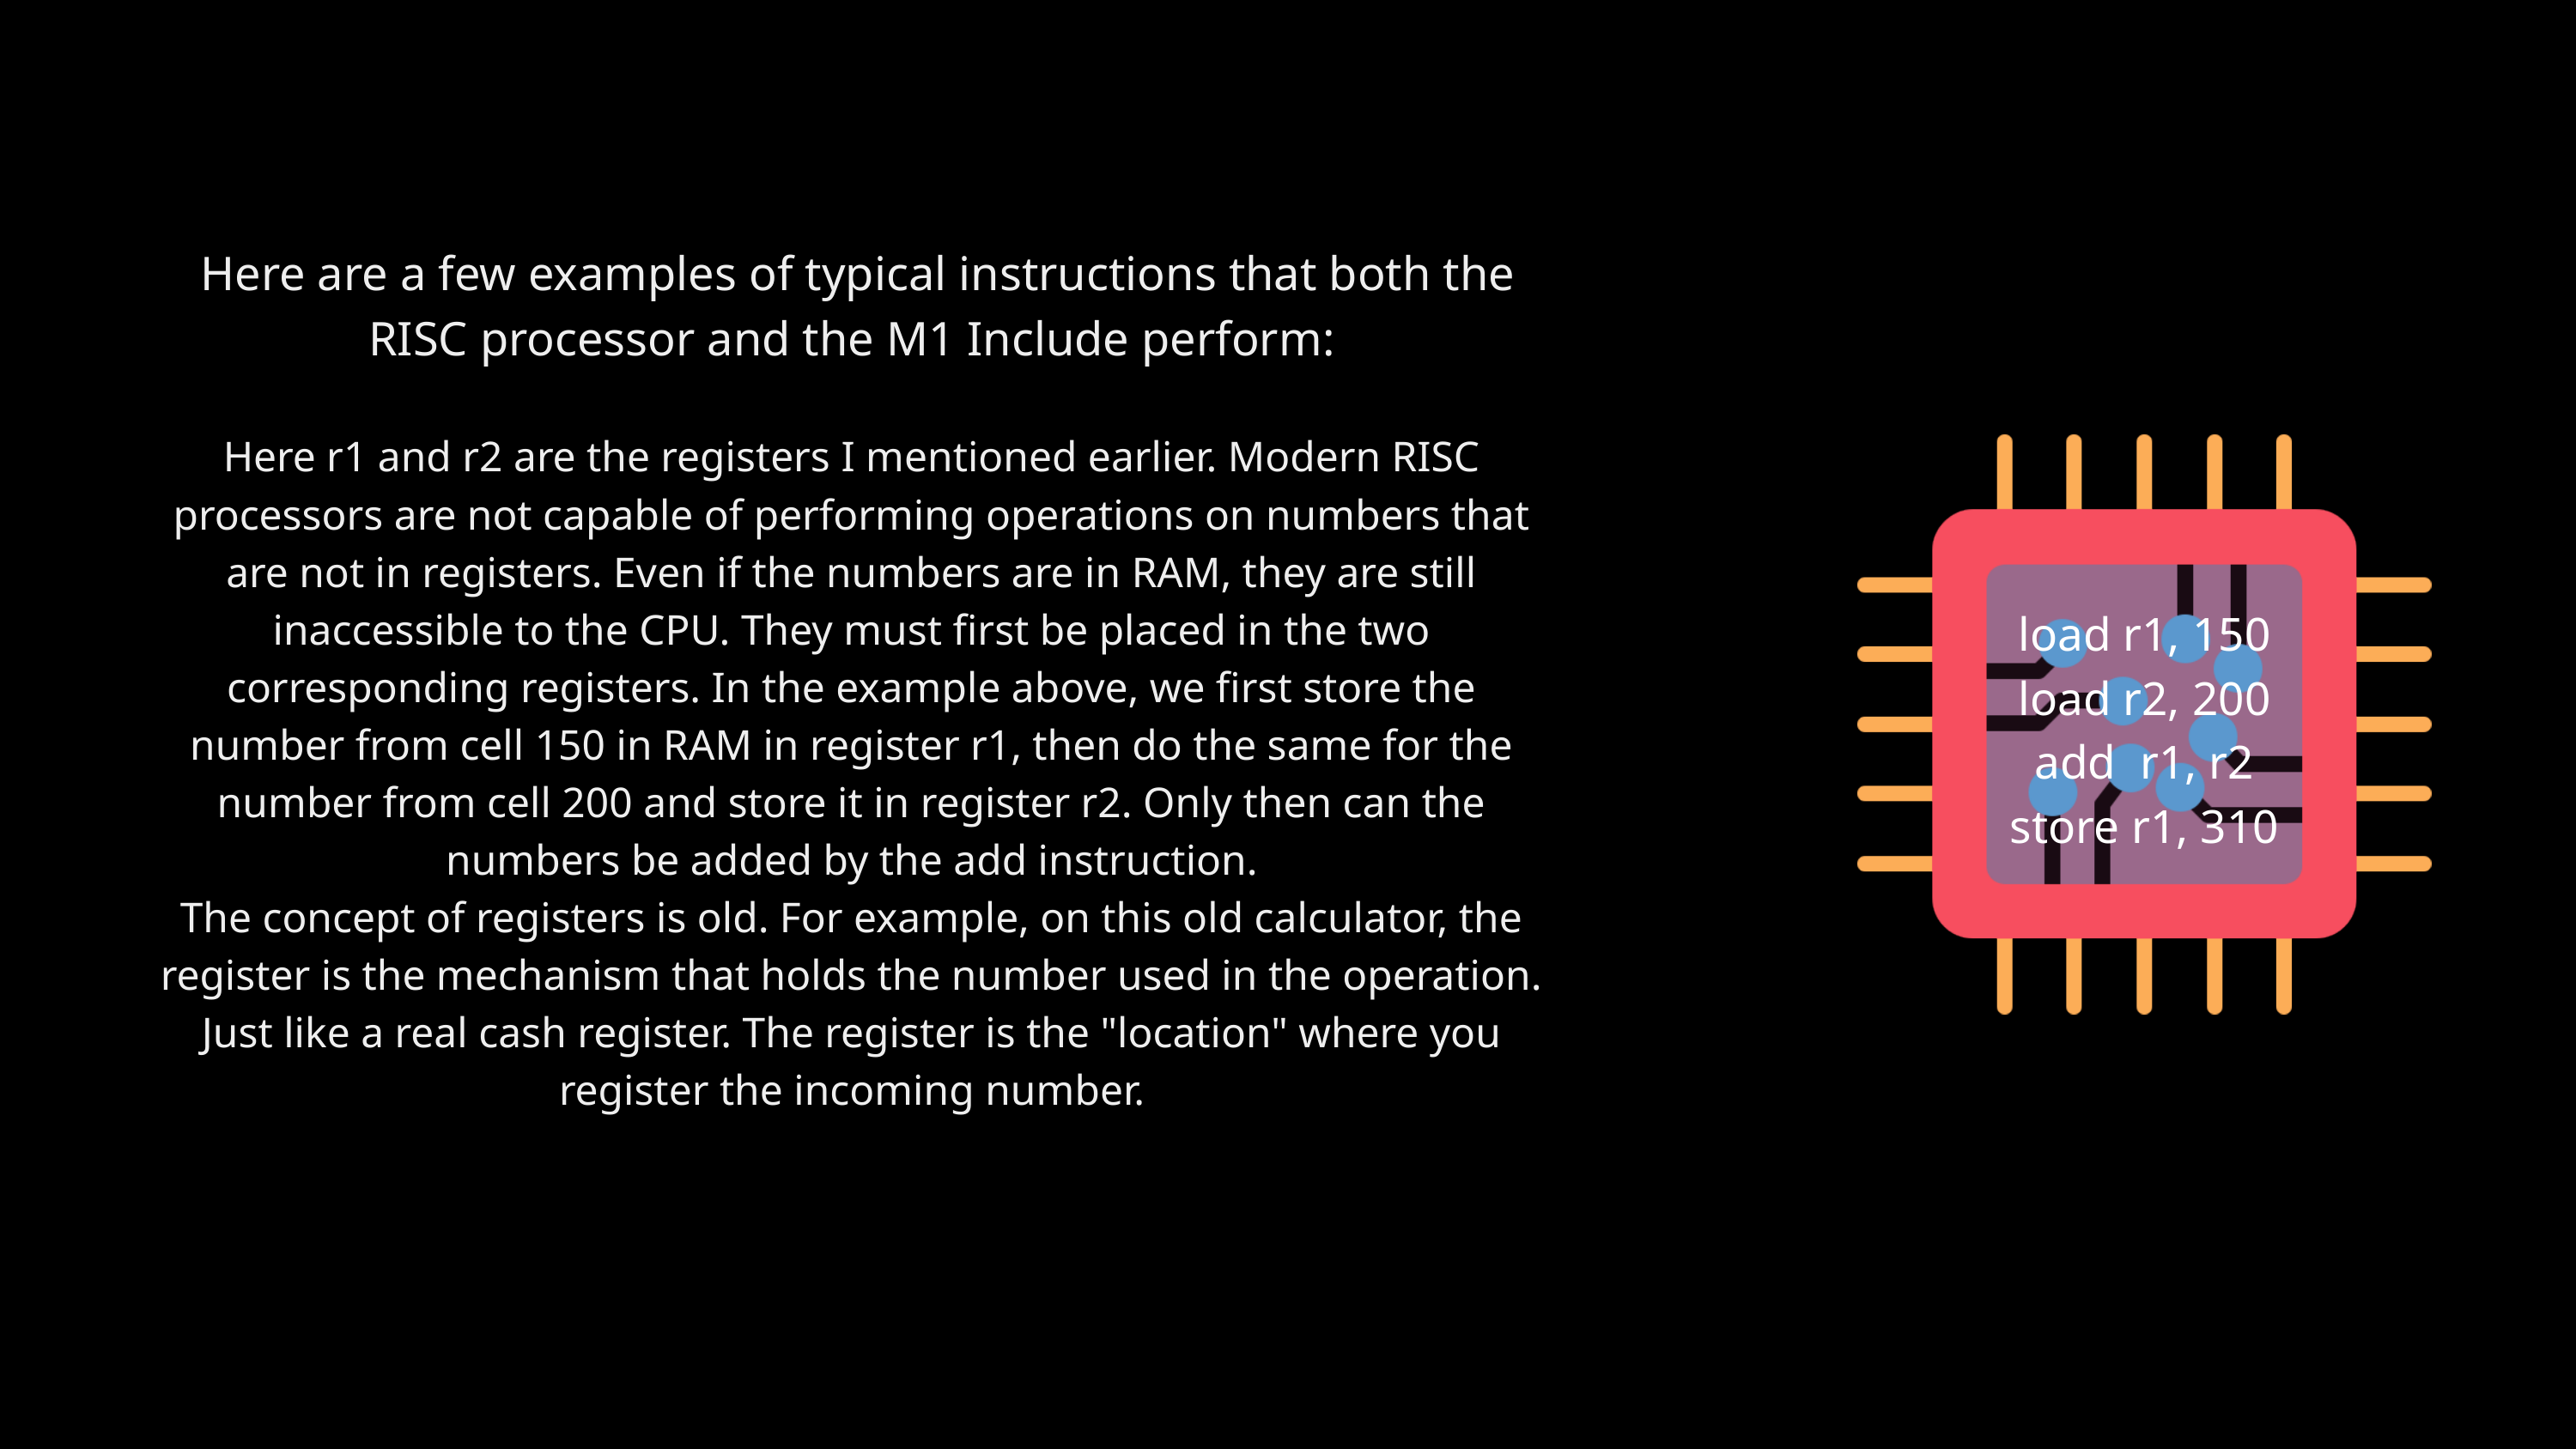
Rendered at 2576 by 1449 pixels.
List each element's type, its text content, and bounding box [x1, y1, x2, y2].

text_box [1857, 433, 2432, 1015]
text_box Here are a few examples of typical instructions that both the RISC processor and the M1 Include perform: Here r1 and r2 are the registers I mentioned earlier. Modern RISC processors are not capable of performing operations on numbers that are not in registers. Even if the numbers are in RAM, they are still inaccessible to the CPU. They must first be placed in the two corresponding registers. In the example above, we first store the number from cell 150 in RAM in register r1, then do the same for the number from cell 200 and store it in register r2. Only then can the numbers be added by the add instruction. The concept of registers is old. For example, on this old calculator, the register is the mechanism that holds the number used in the operation. Just like a real cash register. The register is the "location" where you register the incoming number. [144, 234, 1560, 1229]
